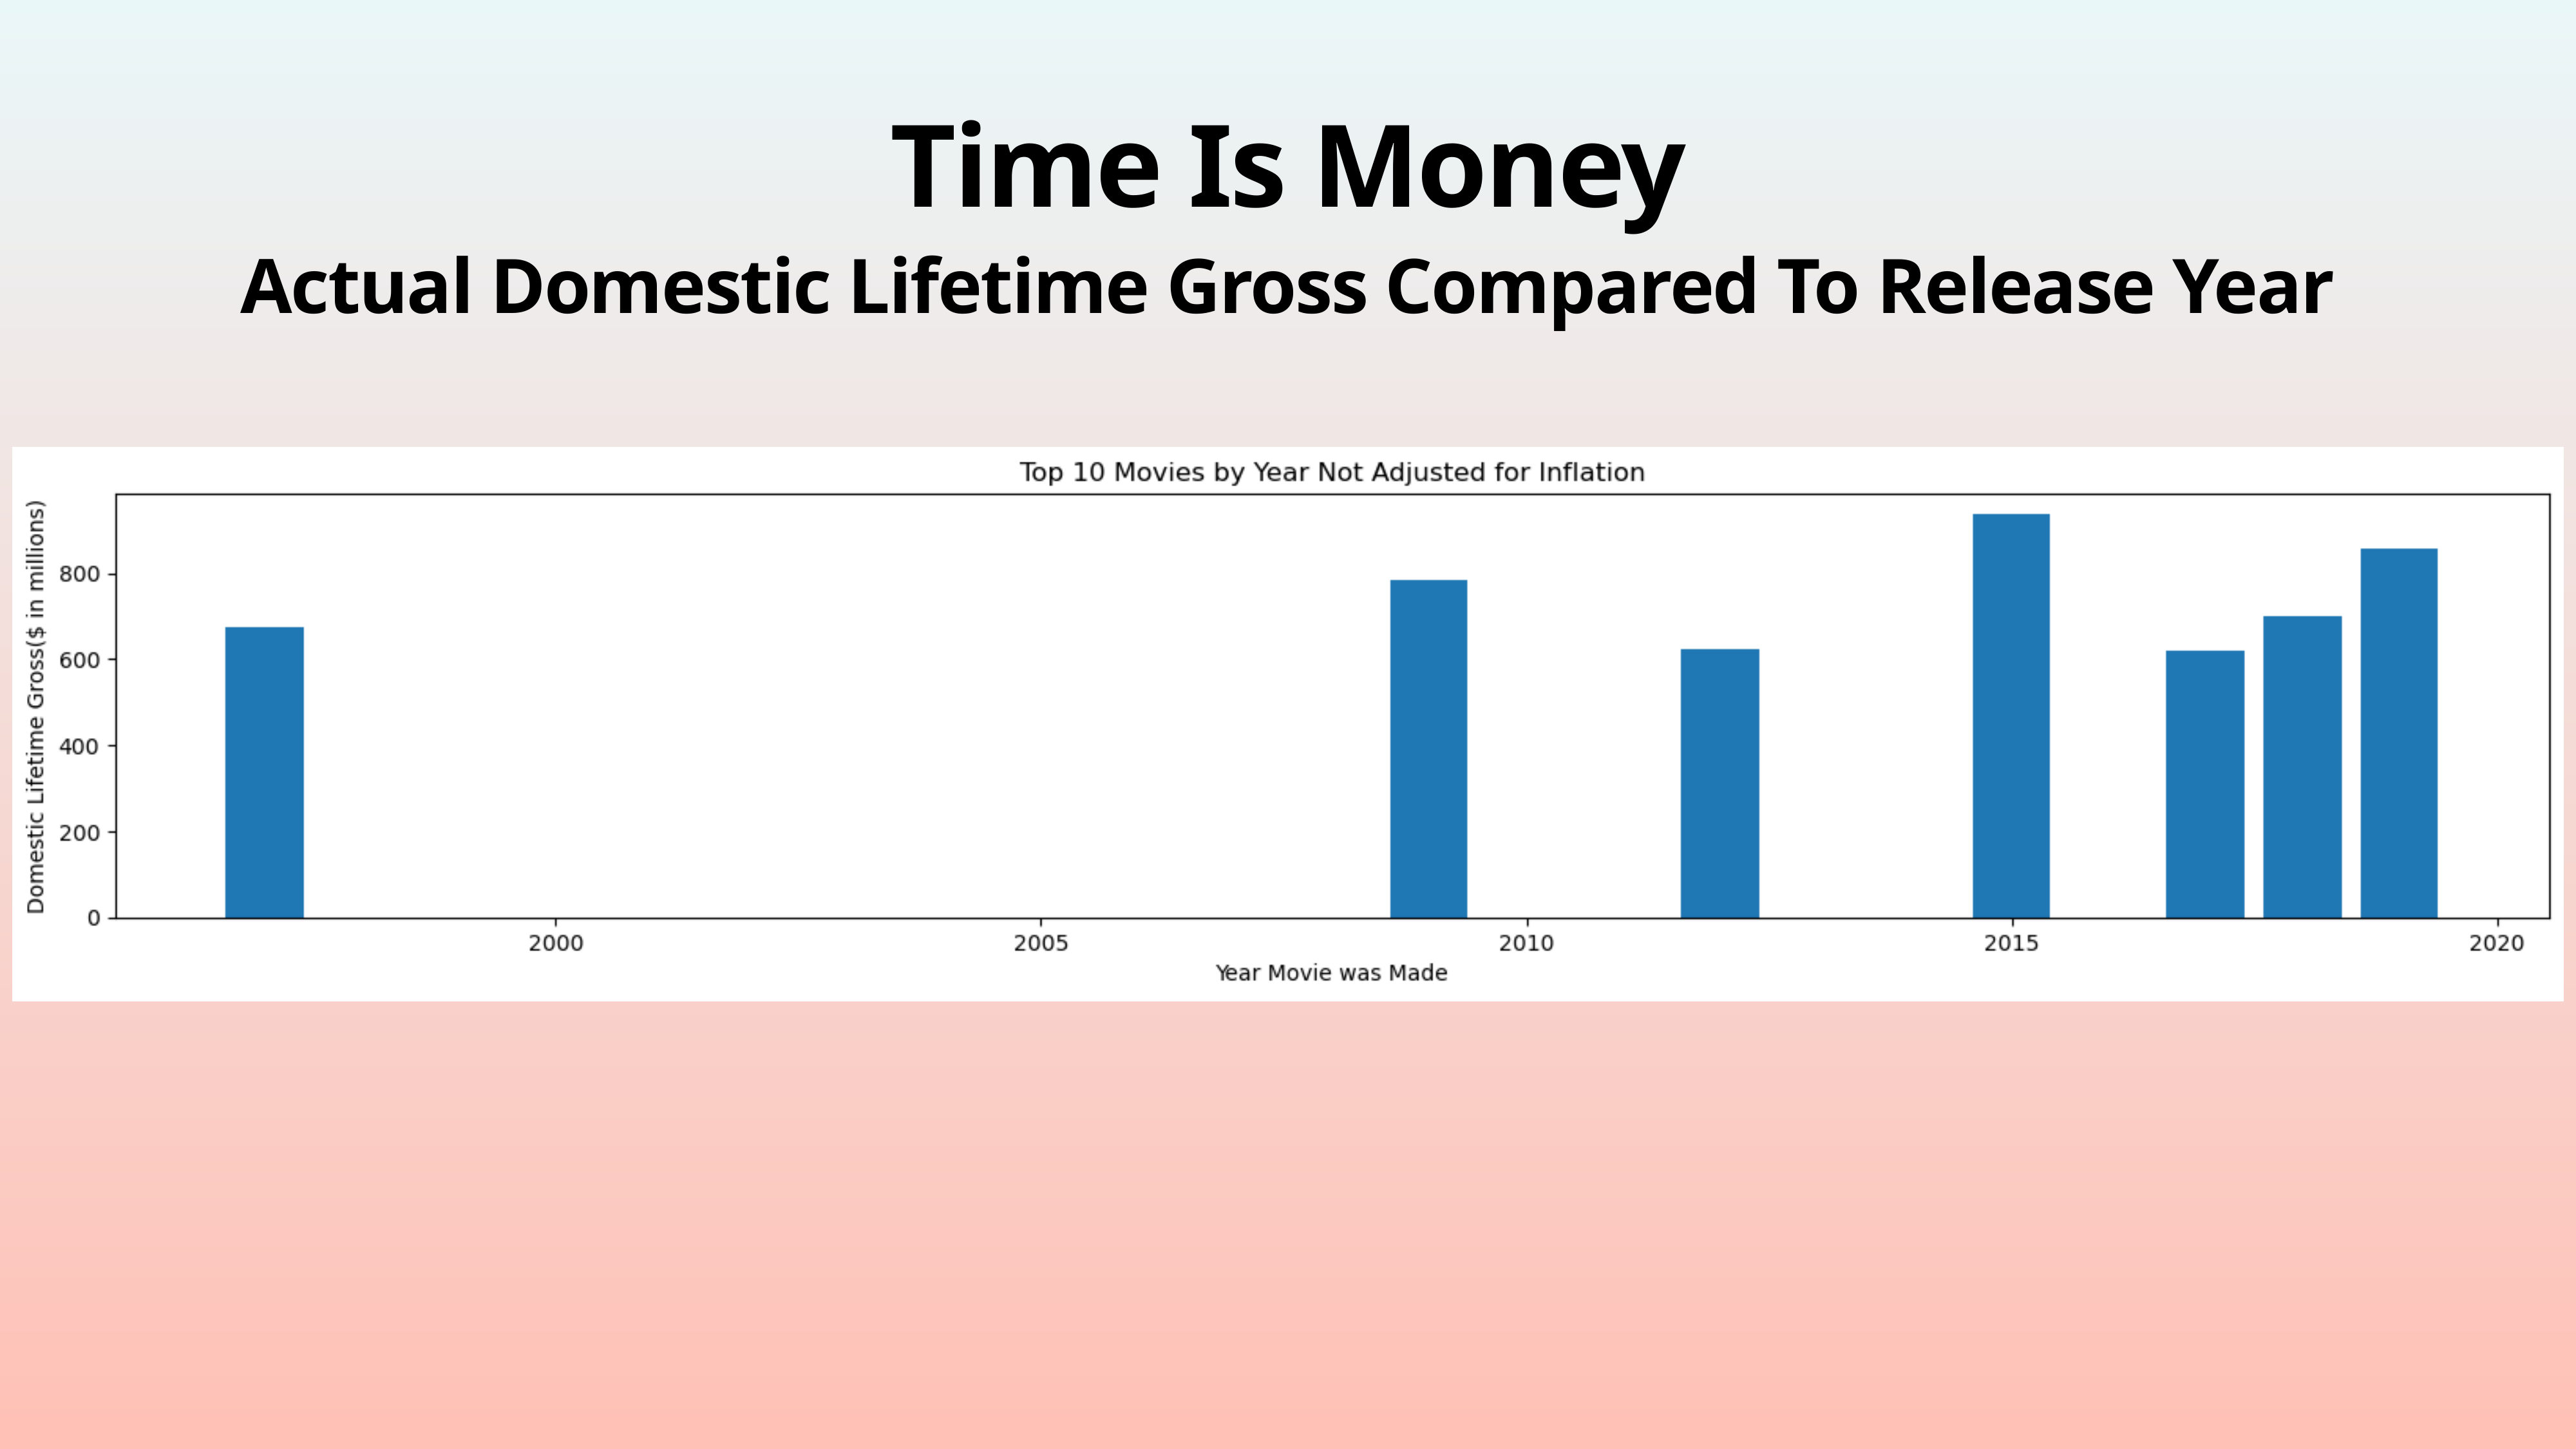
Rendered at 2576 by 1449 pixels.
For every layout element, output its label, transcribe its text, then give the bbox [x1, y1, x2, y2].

picture [12, 447, 2564, 1002]
title Time Is Money [127, 113, 2449, 250]
list Actual Domestic Lifetime Gross Compared To Release Year [127, 250, 2449, 350]
